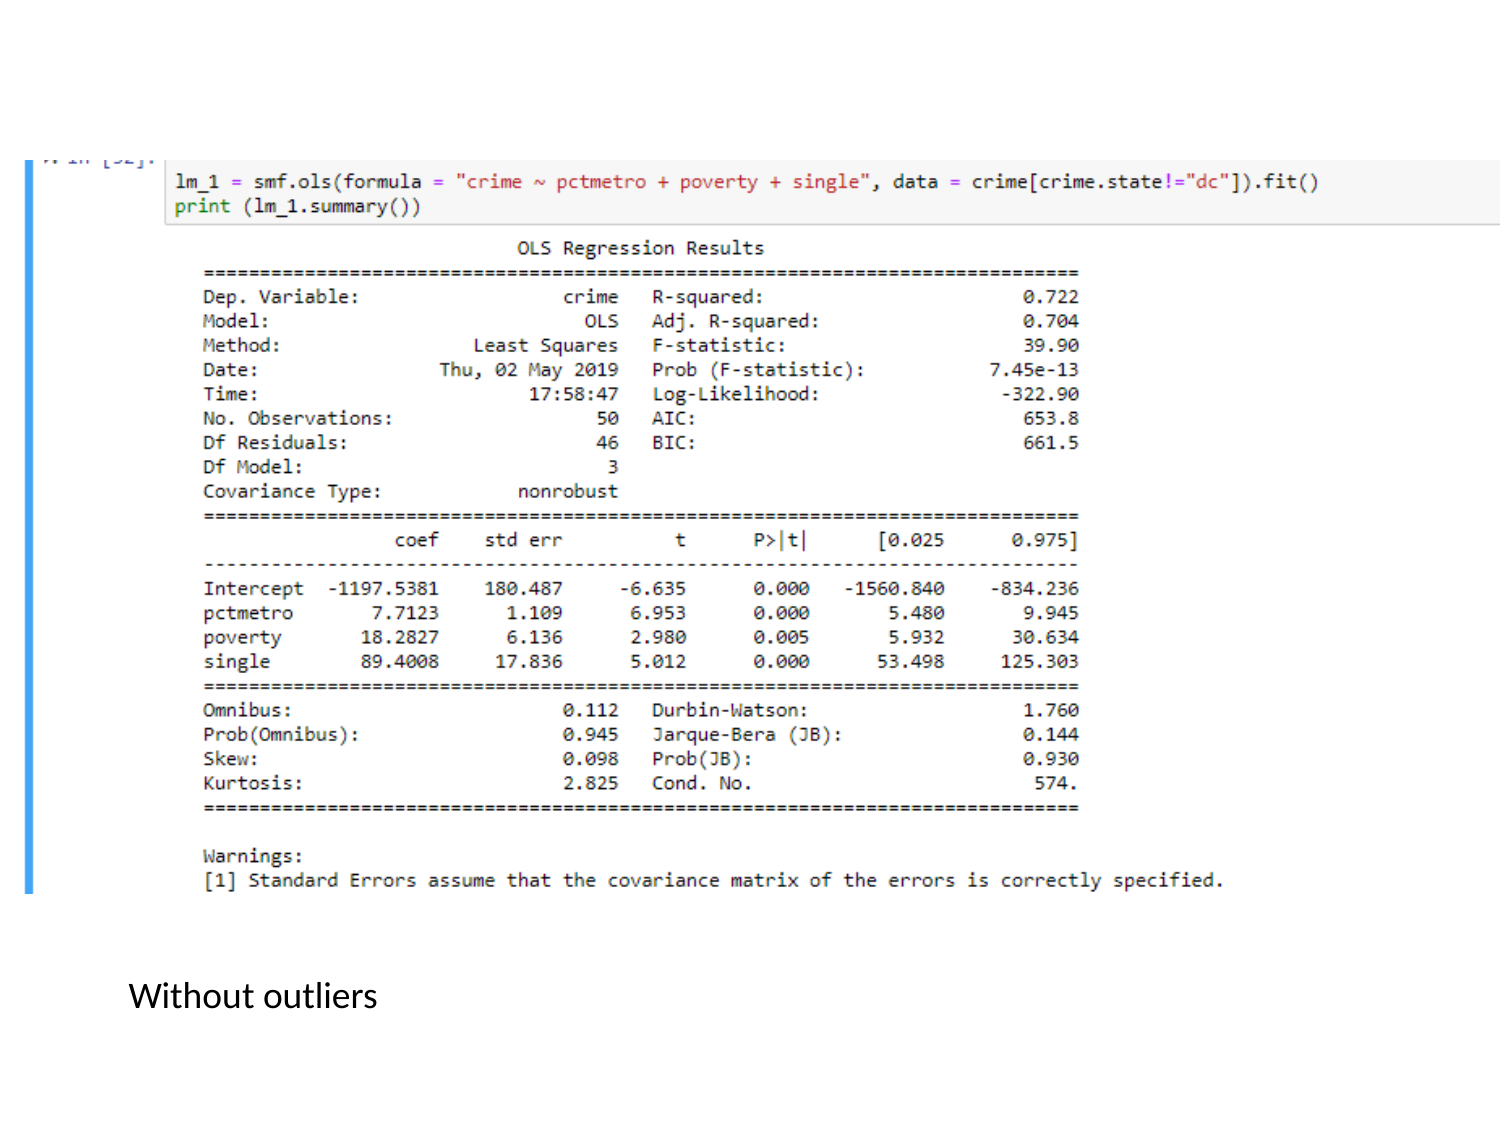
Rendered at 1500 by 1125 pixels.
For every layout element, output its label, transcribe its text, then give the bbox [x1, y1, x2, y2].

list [15, 160, 1500, 894]
text_box Without outliers [113, 964, 394, 1024]
